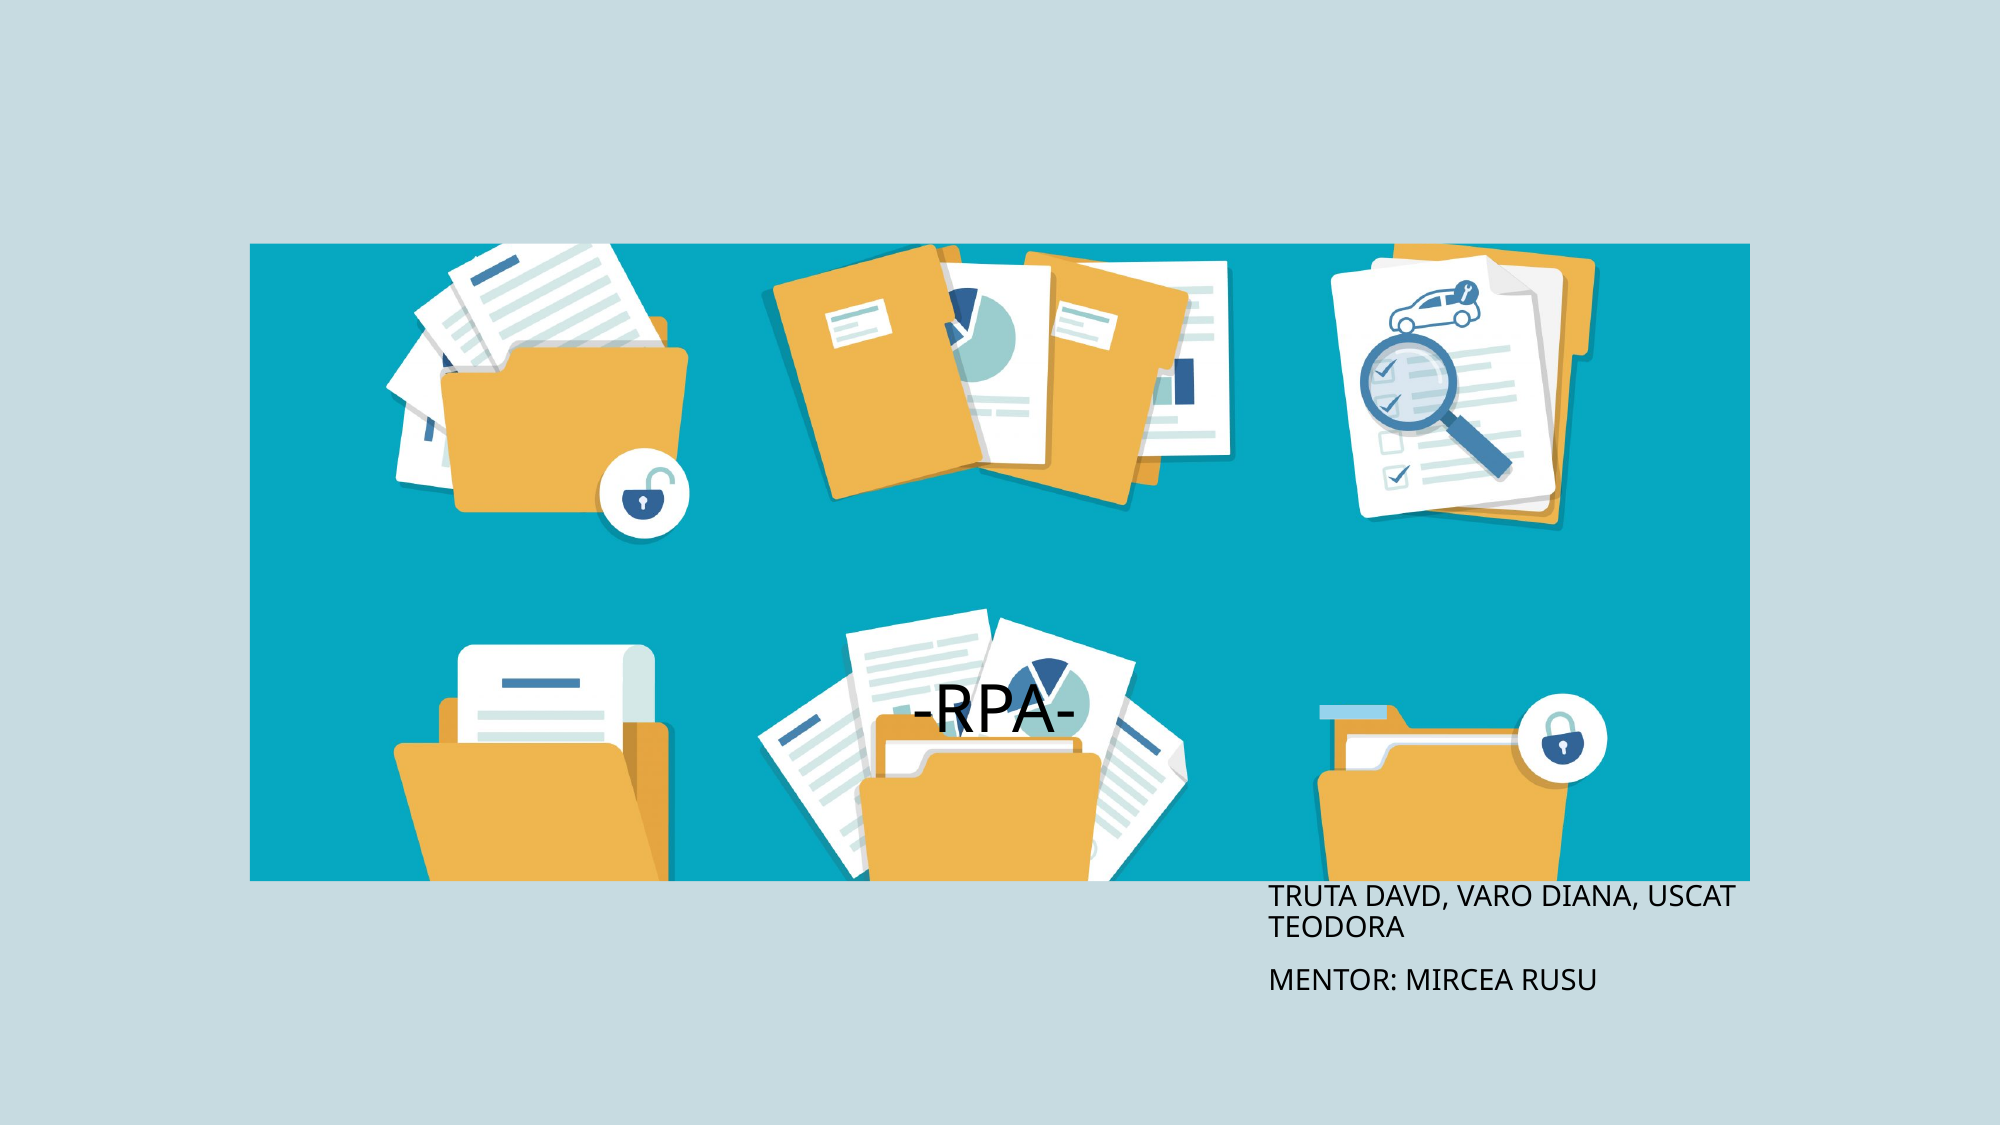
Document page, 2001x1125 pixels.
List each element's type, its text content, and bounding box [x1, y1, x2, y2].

picture [249, 243, 1750, 882]
list Truta Davd, Varo diana, Uscat Teodora MENTOR: MIRCEA RUSU [1268, 882, 1750, 997]
